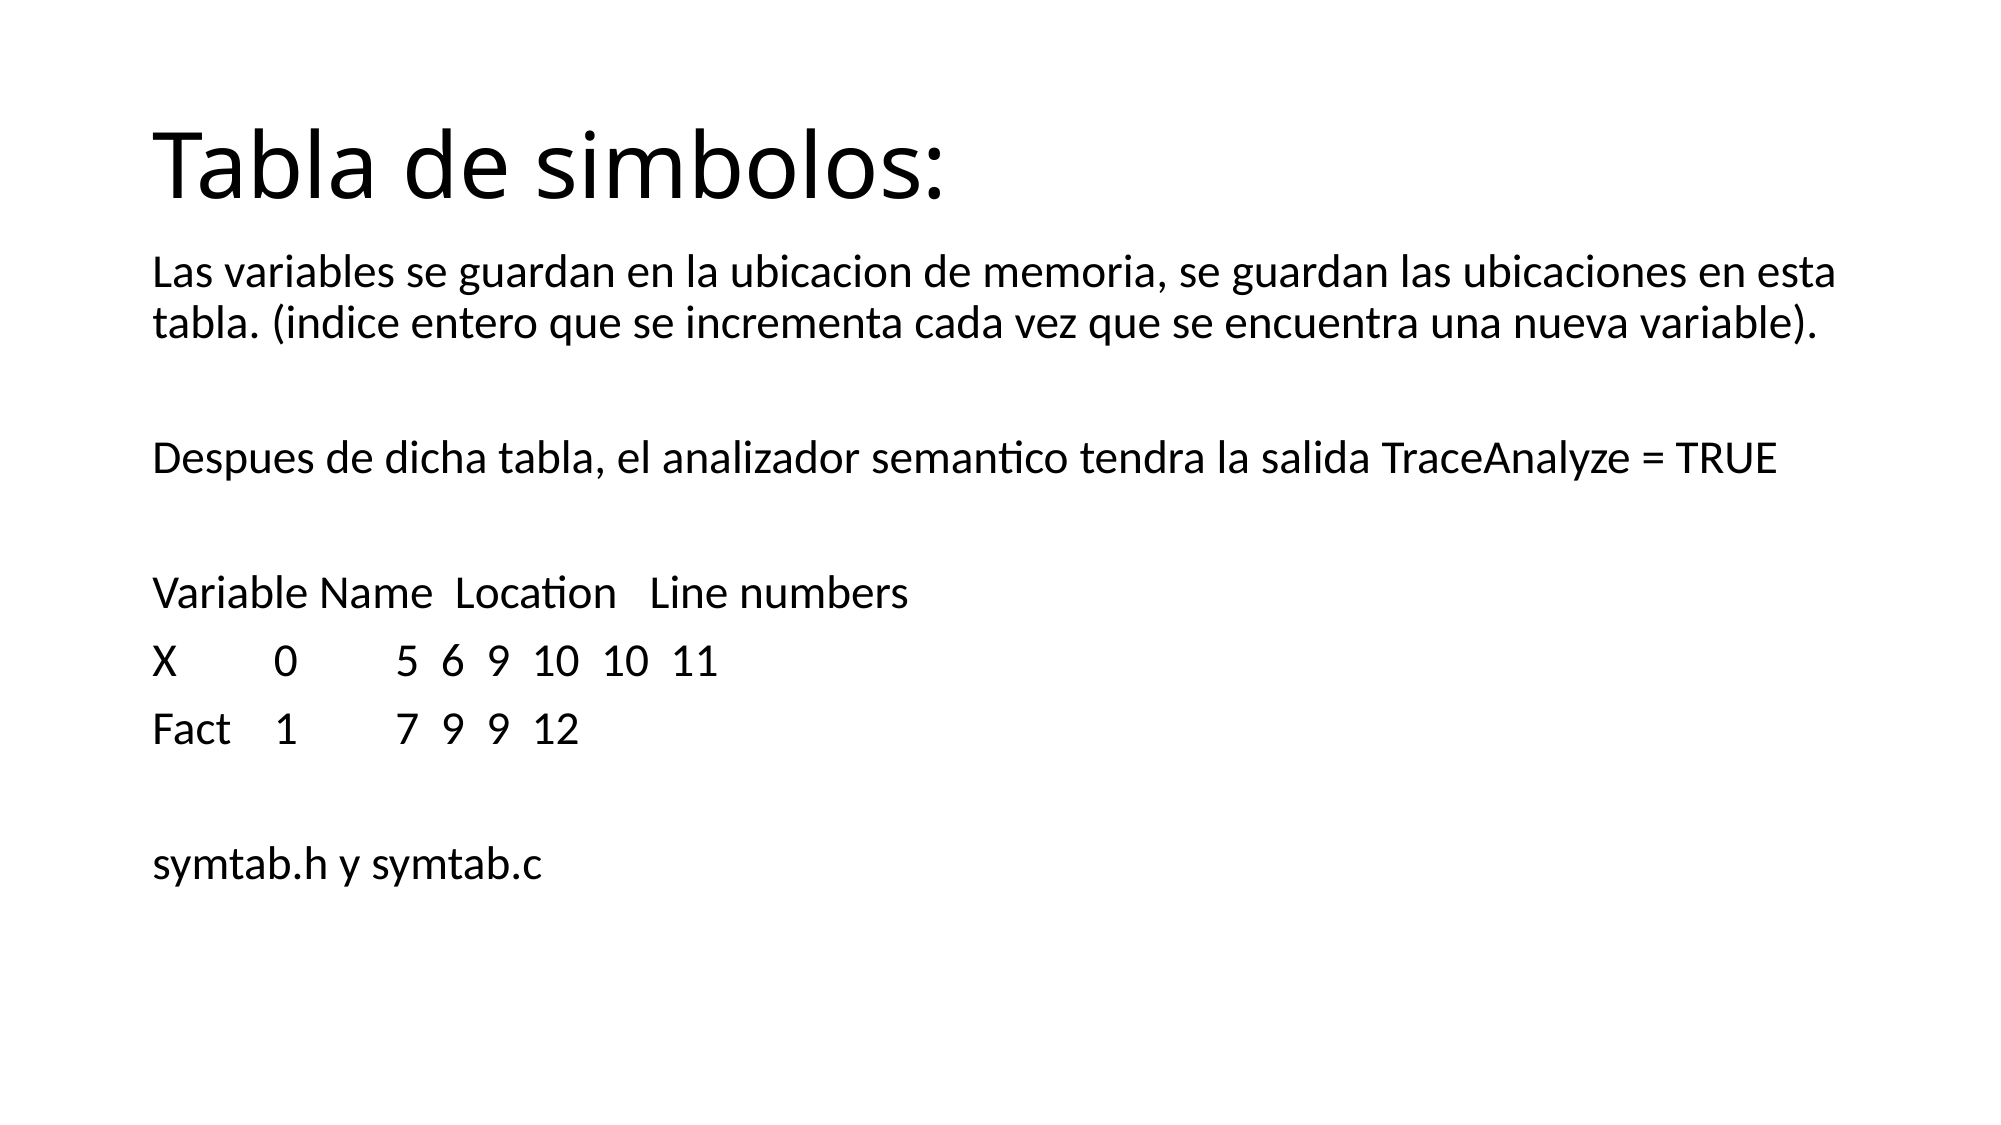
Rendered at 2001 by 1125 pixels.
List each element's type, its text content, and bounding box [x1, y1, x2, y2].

title Tabla de simbolos: [137, 59, 1863, 239]
list Las variables se guardan en la ubicacion de memoria, se guardan las ubicaciones en esta tabla. (indice entero que se incrementa cada vez que se encuentra una nueva variable). Despues de dicha tabla, el analizador semantico tendra la salida TraceAnalyze = TRUE Variable Name Location Line numbers X 0 5 6 9 10 10 11 Fact 1 7 9 9 12 symtab.h y symtab.c [137, 239, 1863, 953]
